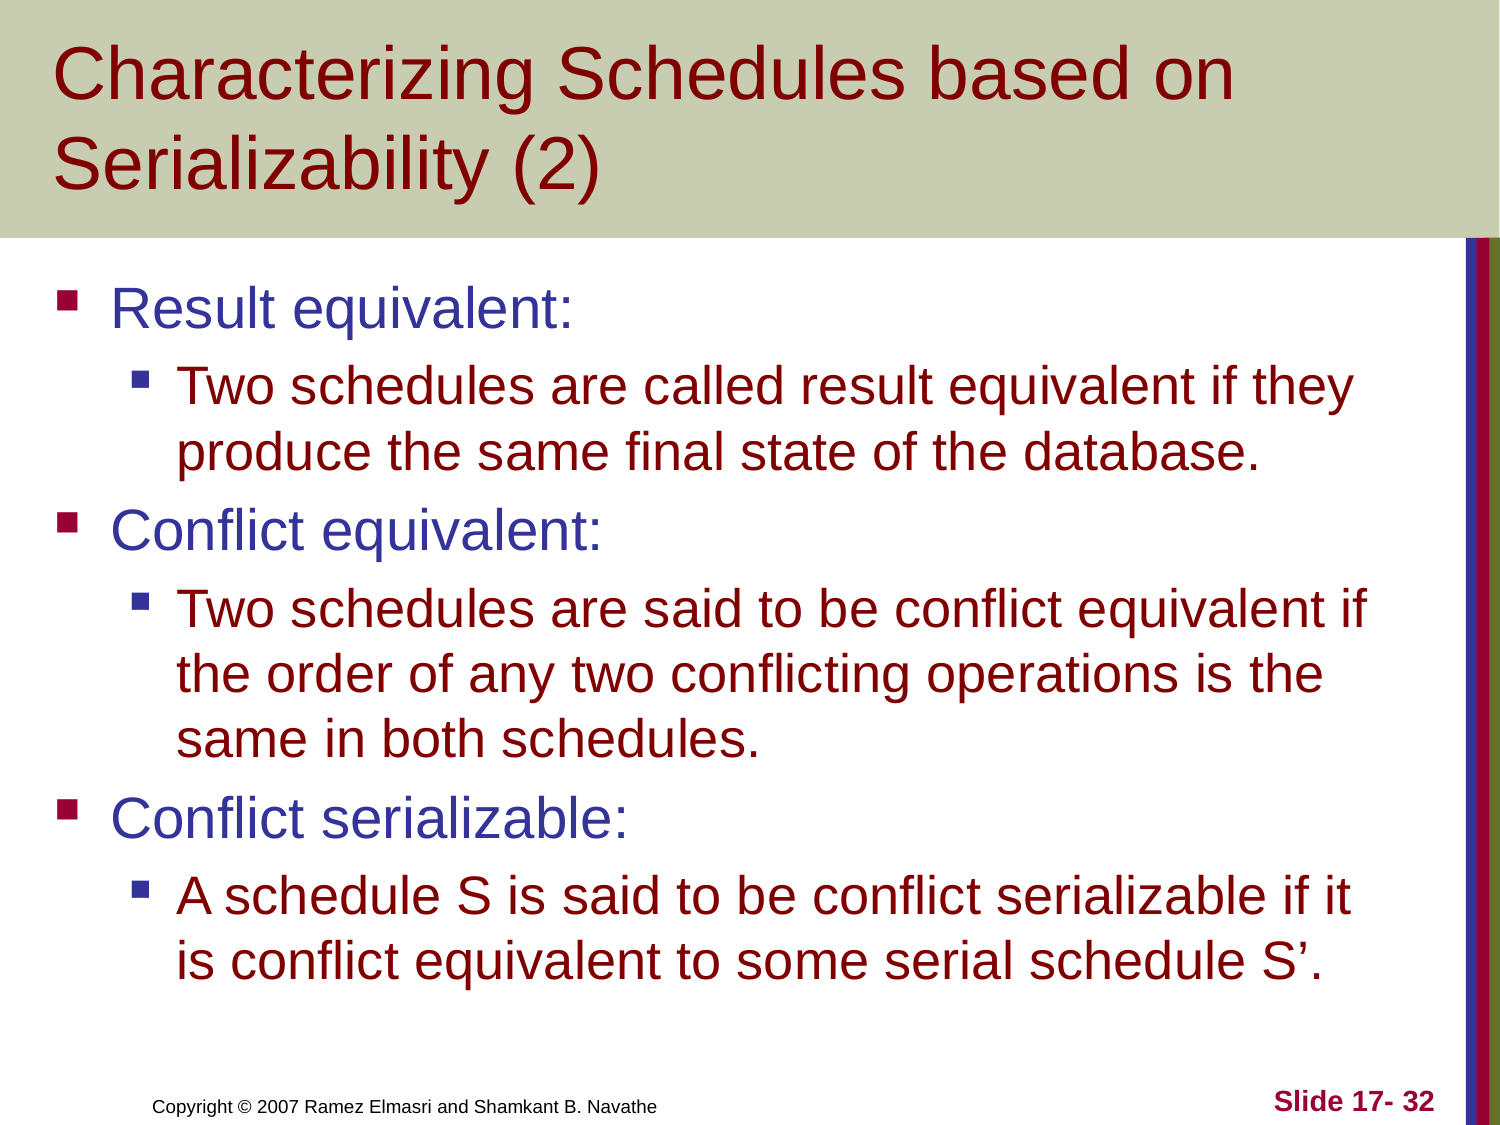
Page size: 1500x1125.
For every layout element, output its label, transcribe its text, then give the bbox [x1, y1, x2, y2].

slide_number Slide 17- 32 [1137, 1049, 1451, 1125]
list Result equivalent: Two schedules are called result equivalent if they produce the same final state of the database. Conflict equivalent: Two schedules are said to be conflict equivalent if the order of any two conflicting operations is the same in both schedules. Conflict serializable: A schedule S is said to be conflict serializable if it is conflict equivalent to some serial schedule S’. [39, 262, 1401, 1013]
title Characterizing Schedules based on Serializability (2) [37, 49, 1317, 213]
